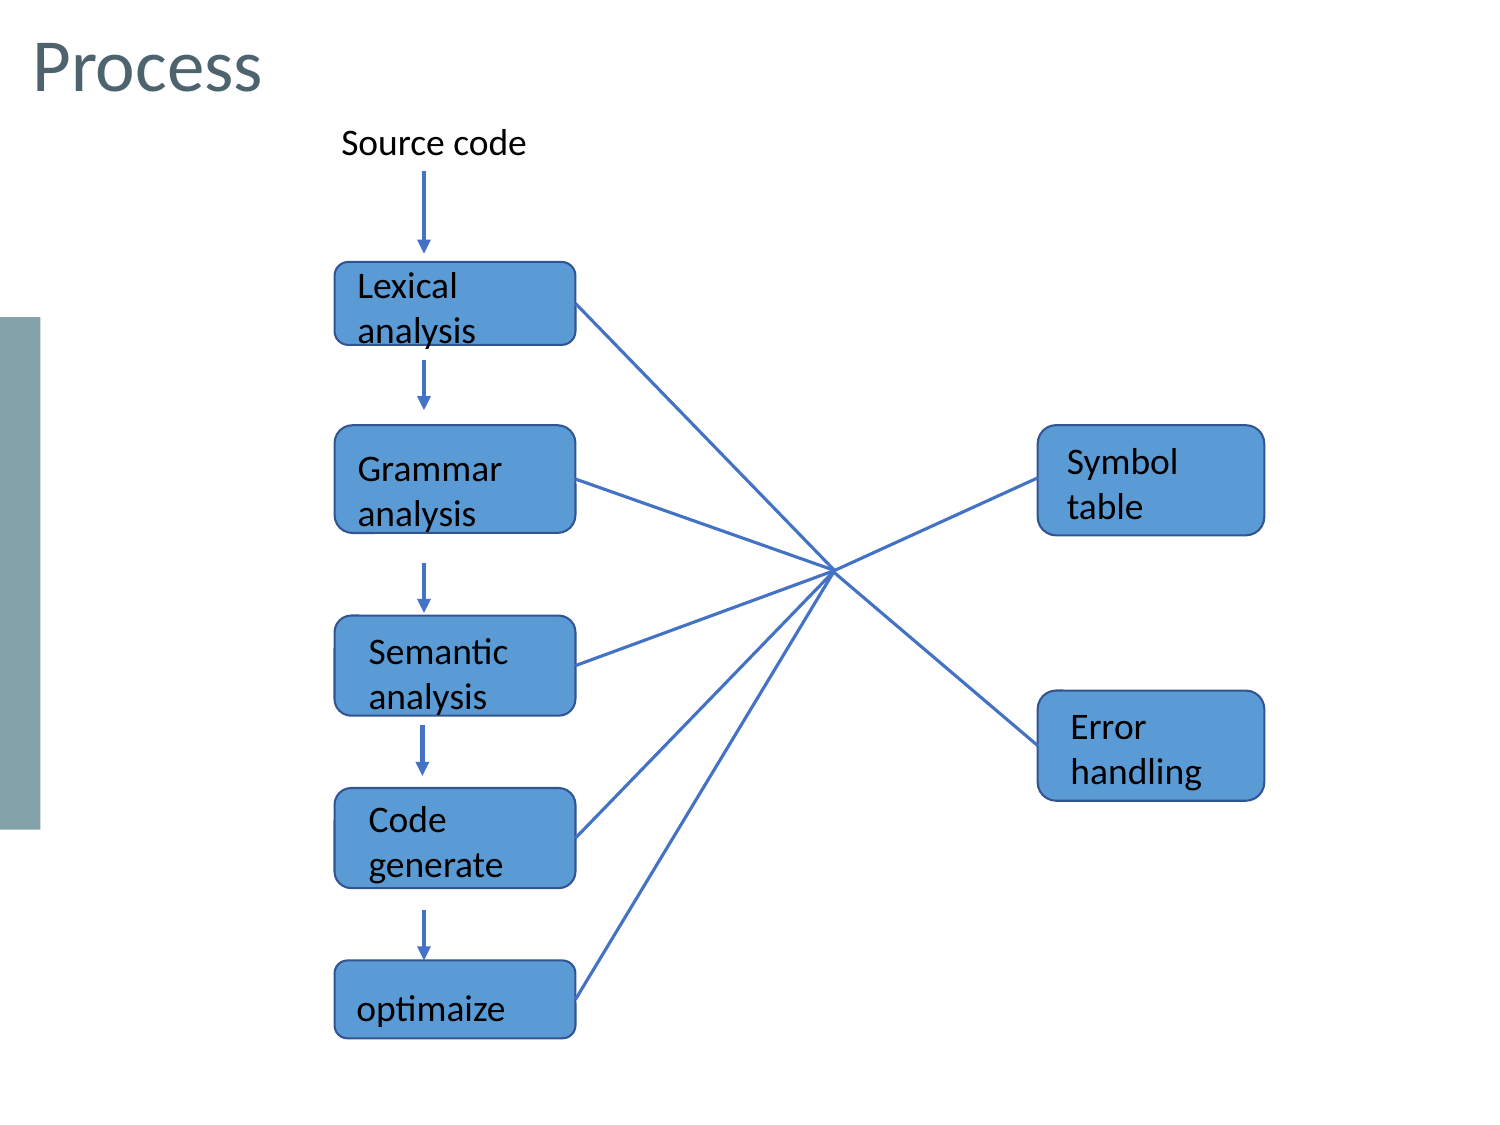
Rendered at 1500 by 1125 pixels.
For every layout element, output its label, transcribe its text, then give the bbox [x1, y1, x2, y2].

text_box Process [21, 0, 1315, 149]
text_box [333, 614, 575, 717]
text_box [835, 477, 1038, 571]
text_box Code generate [353, 787, 575, 893]
text_box Lexical analysis [342, 253, 608, 359]
text_box [333, 424, 575, 531]
text_box [333, 959, 577, 1040]
text_box optimaize [341, 976, 548, 1036]
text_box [835, 572, 1038, 746]
text_box Error handling [1055, 694, 1241, 800]
text_box [1036, 689, 1266, 802]
text_box [333, 262, 342, 345]
text_box Symbol table [1052, 429, 1238, 534]
text_box Semantic analysis [353, 619, 548, 725]
text_box Source code [326, 110, 584, 171]
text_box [575, 303, 835, 479]
text_box [1036, 424, 1266, 537]
text_box [333, 786, 559, 890]
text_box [575, 570, 835, 1000]
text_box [575, 479, 835, 570]
text_box [0, 316, 41, 831]
text_box Grammar analysis [342, 436, 568, 542]
